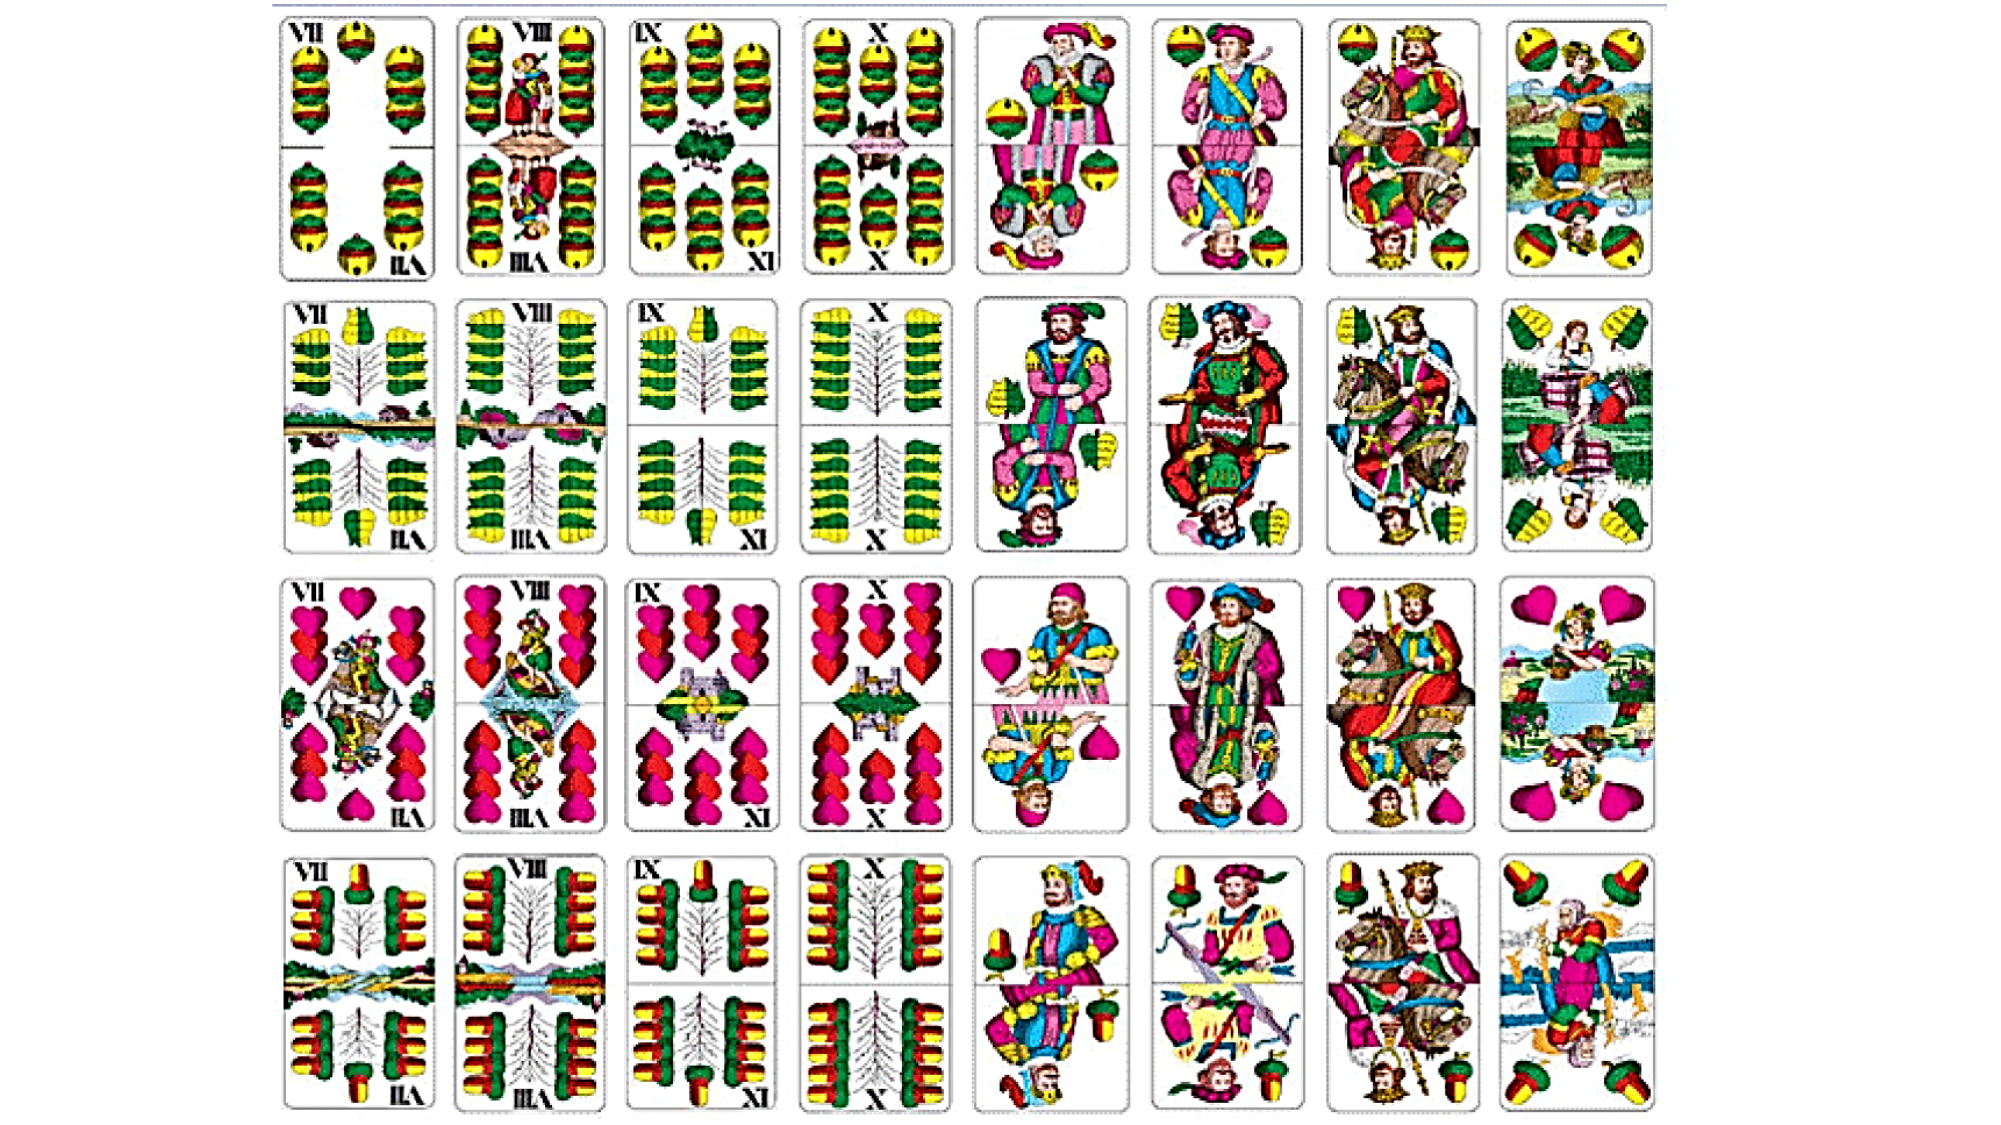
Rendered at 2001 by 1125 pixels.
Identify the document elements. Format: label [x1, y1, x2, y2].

list [272, 4, 1667, 1121]
